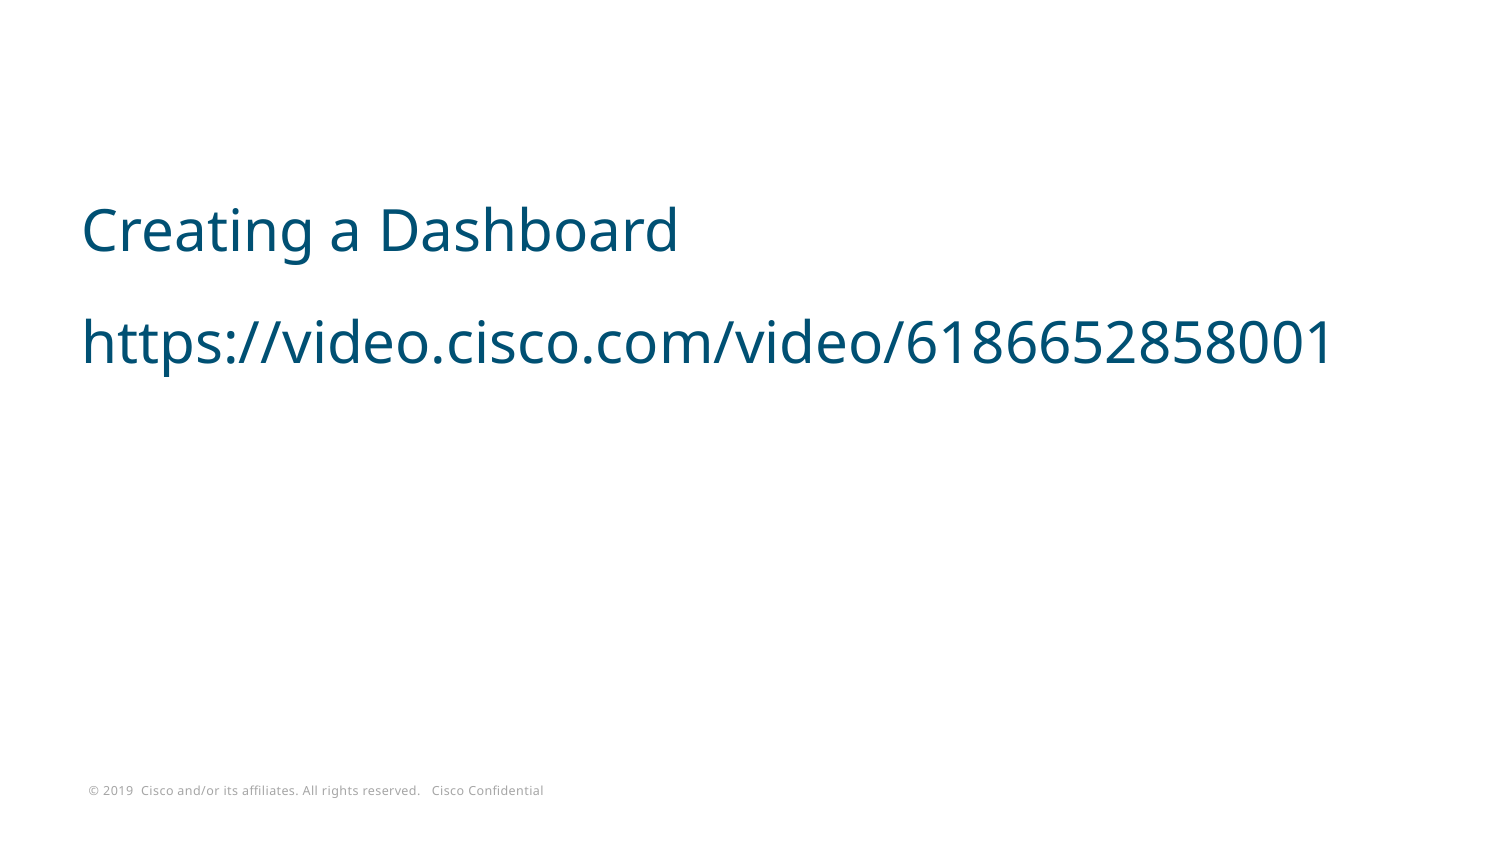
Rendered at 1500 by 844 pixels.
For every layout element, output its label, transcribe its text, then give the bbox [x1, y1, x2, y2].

title Creating a Dashboard https://video.cisco.com/video/6186652858001 [66, 197, 1434, 384]
